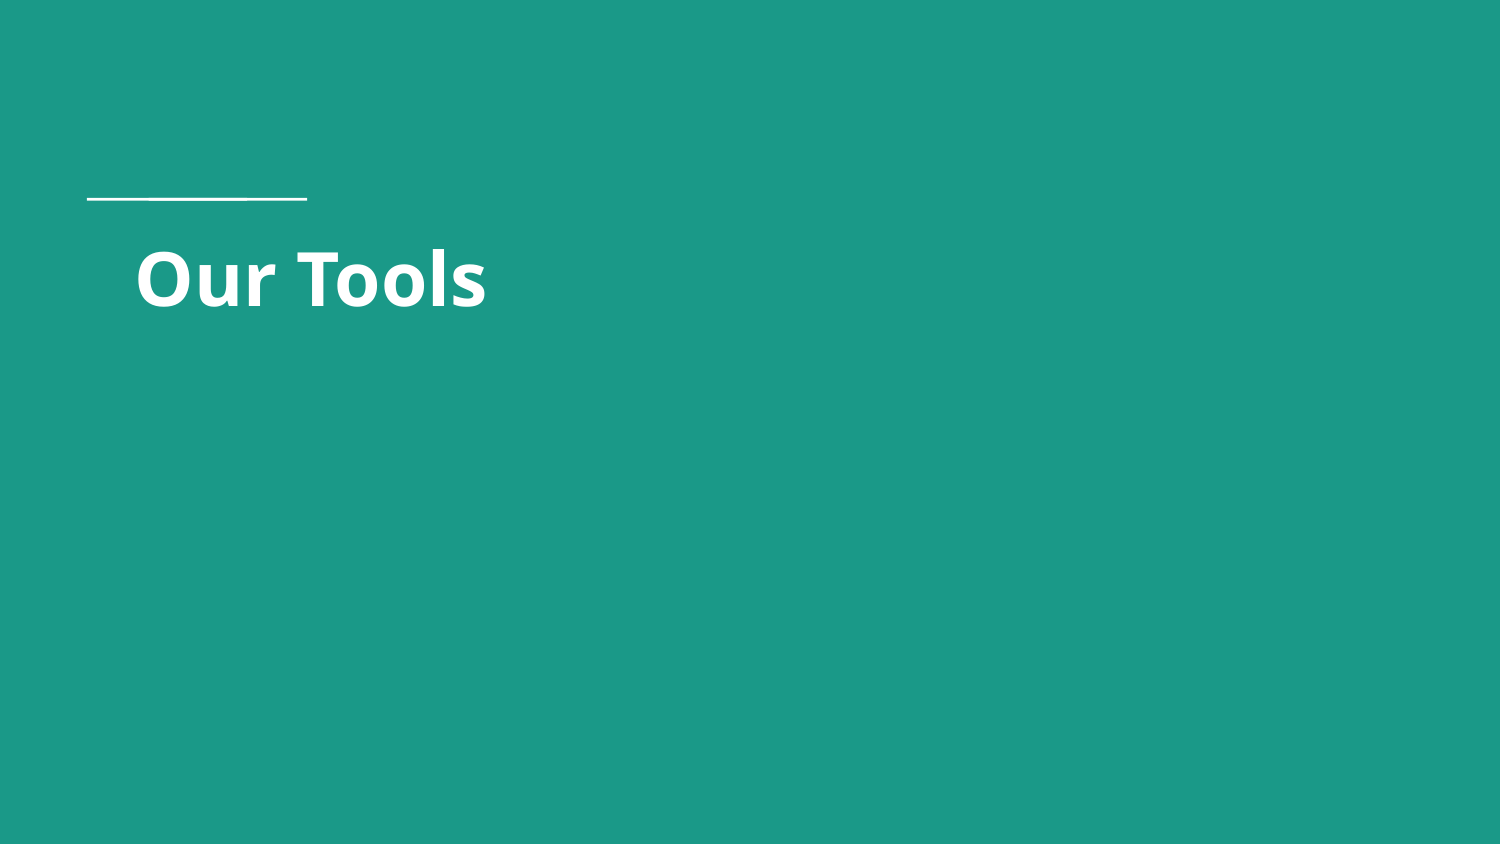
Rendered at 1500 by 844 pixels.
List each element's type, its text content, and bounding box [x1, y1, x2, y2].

title Our Tools [119, 216, 1381, 466]
